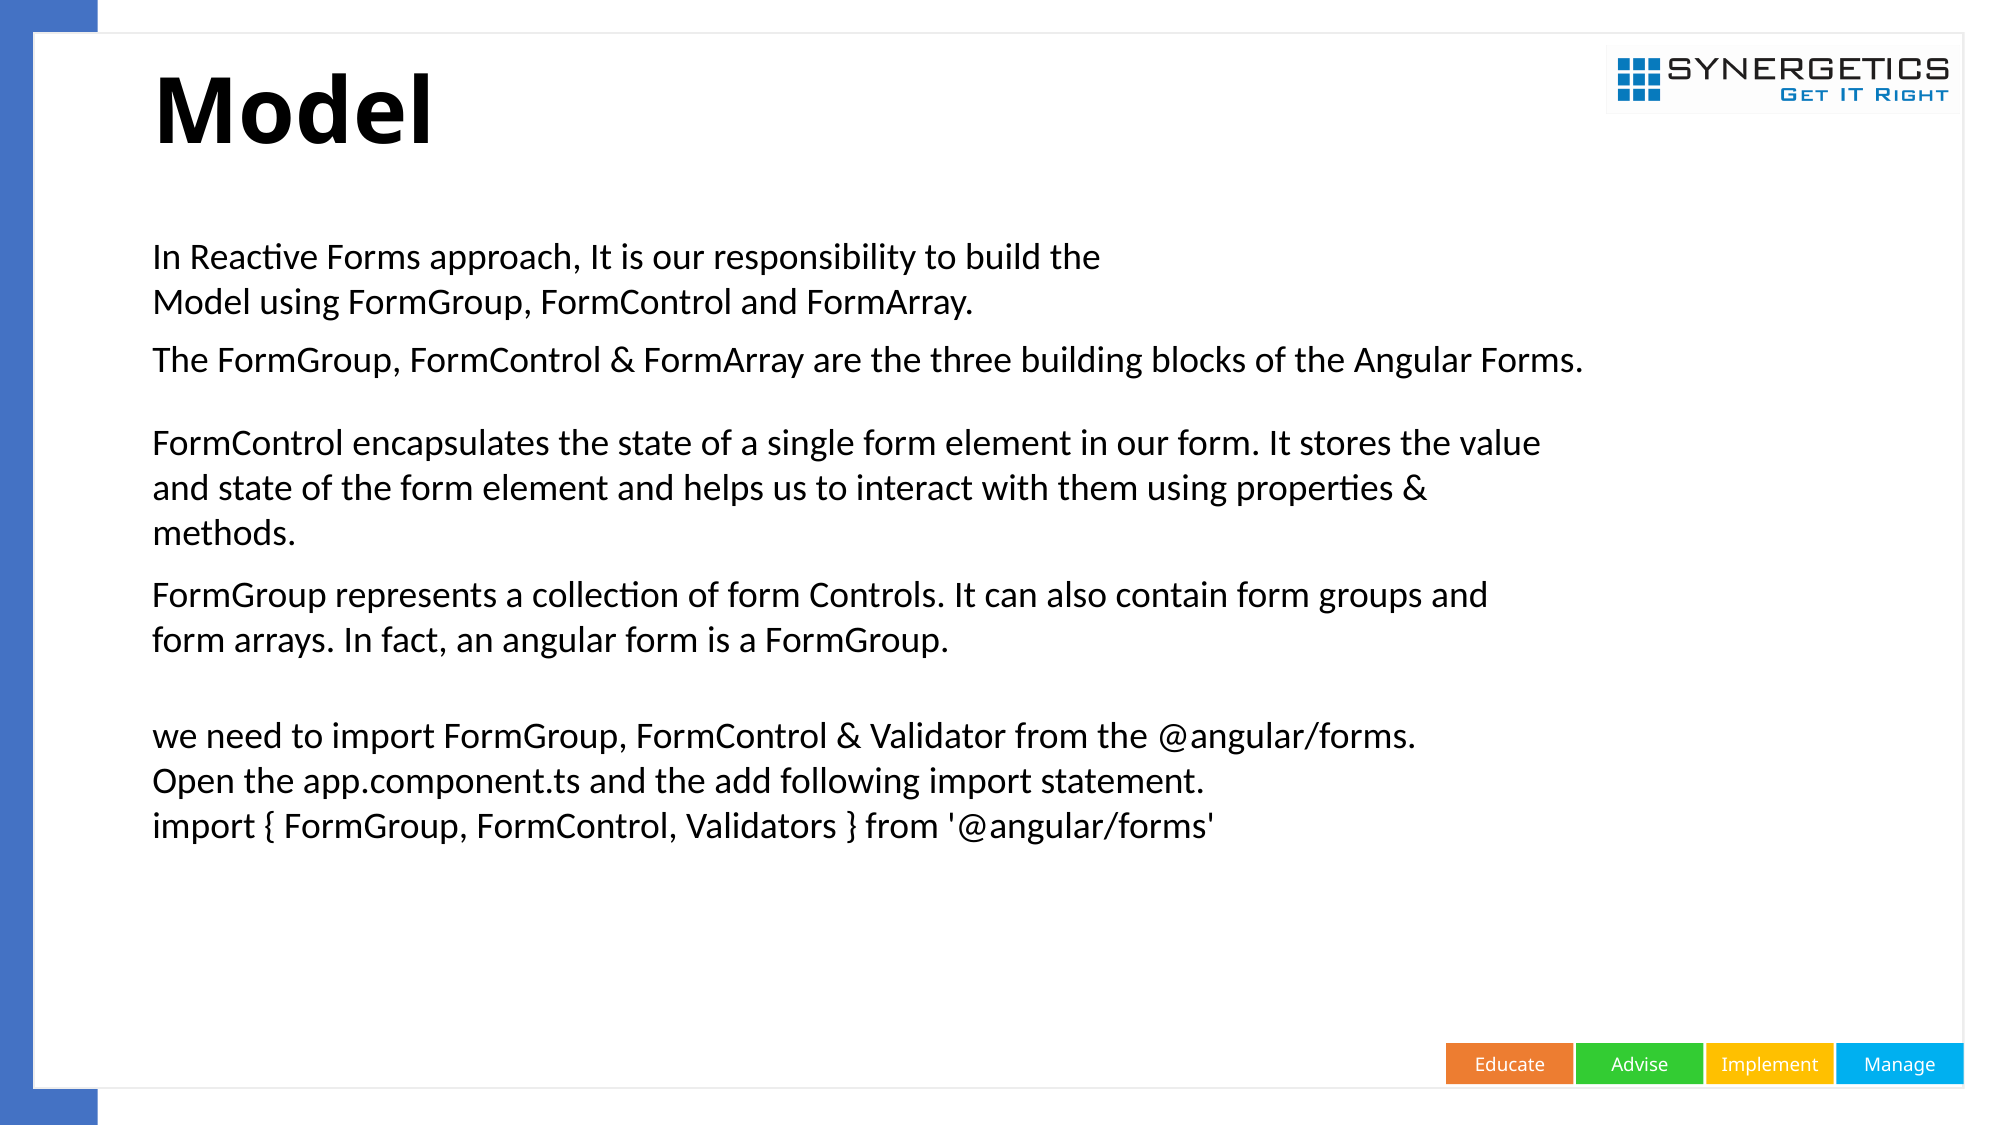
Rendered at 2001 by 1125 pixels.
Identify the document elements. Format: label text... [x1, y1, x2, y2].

title Model [137, 59, 1863, 278]
text_box In Reactive Forms approach, It is our responsibility to build the Model using FormGroup, FormControl and FormArray. [137, 224, 1138, 327]
text_box FormControl encapsulates the state of a single form element in our form. It stores the value and state of the form element and helps us to interact with them using properties & methods. [137, 410, 1581, 561]
picture [1606, 45, 1960, 114]
text_box The FormGroup, FormControl & FormArray are the three building blocks of the Angular Forms. [137, 327, 1653, 388]
text_box FormGroup represents a collection of form Controls. It can also contain form groups and form arrays. In fact, an angular form is a FormGroup. [137, 562, 1552, 668]
text_box we need to import FormGroup, FormControl & Validator from the @angular/forms. Open the app.component.ts and the add following import statement. import { FormGroup, FormControl, Validators } from '@angular/forms' [137, 703, 1581, 899]
